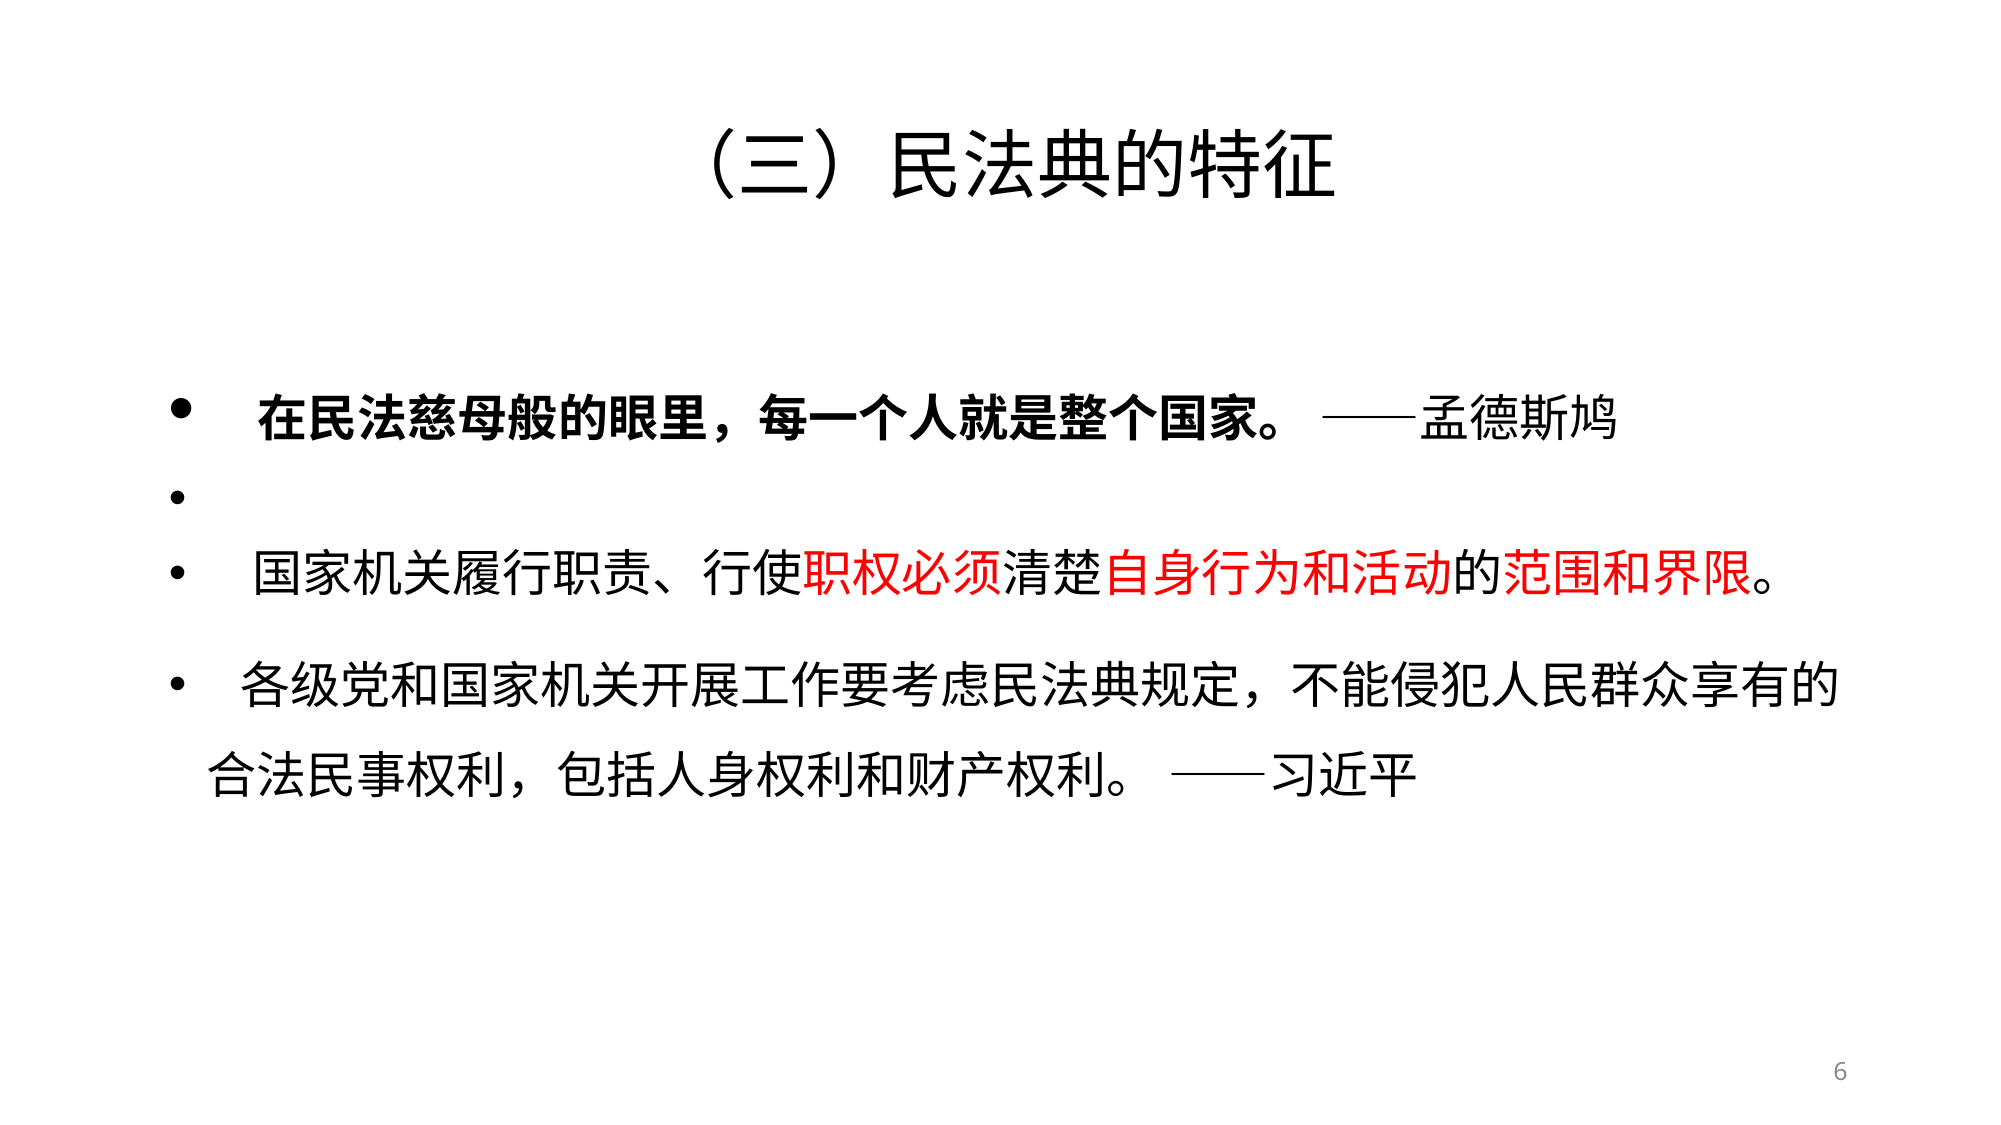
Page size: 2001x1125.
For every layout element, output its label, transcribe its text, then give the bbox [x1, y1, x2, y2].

list 在民法慈母般的眼里，每一个人就是整个国家。 ——孟德斯鸠 国家机关履行职责、行使职权必须清楚自身行为和活动的范围和界限。 各级党和国家机关开展工作要考虑民法典规定，不能侵犯人民群众享有的合法民事权利，包括人身权利和财产权利。 ——习近平 [153, 364, 1879, 562]
title （三）民法典的特征 [137, 59, 1863, 278]
slide_number 6 [1412, 1042, 1863, 1103]
